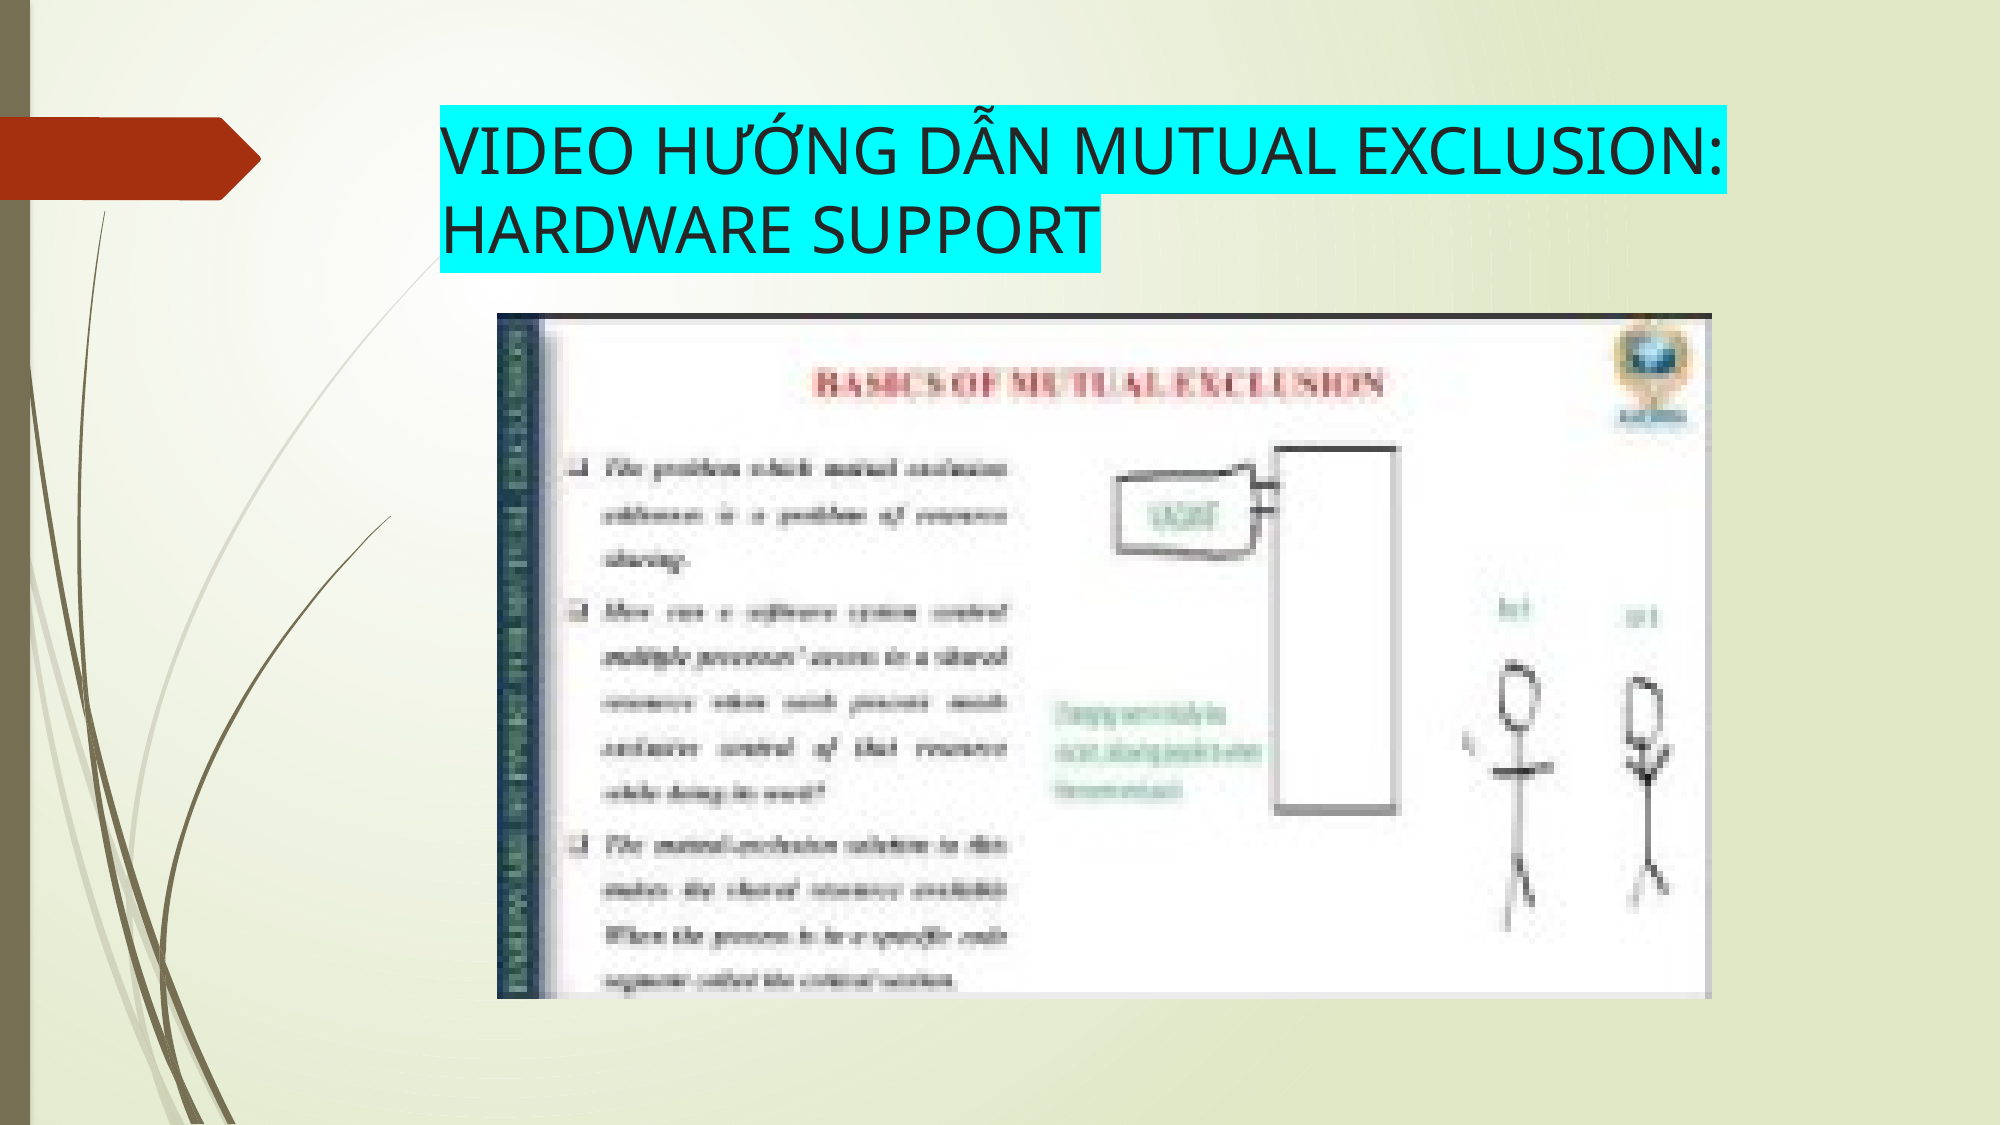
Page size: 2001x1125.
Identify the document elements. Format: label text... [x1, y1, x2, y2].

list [495, 312, 1713, 1000]
title VIDEO HƯỚNG DẪN MUTUAL EXCLUSION: HARDWARE SUPPORT [425, 102, 1862, 276]
